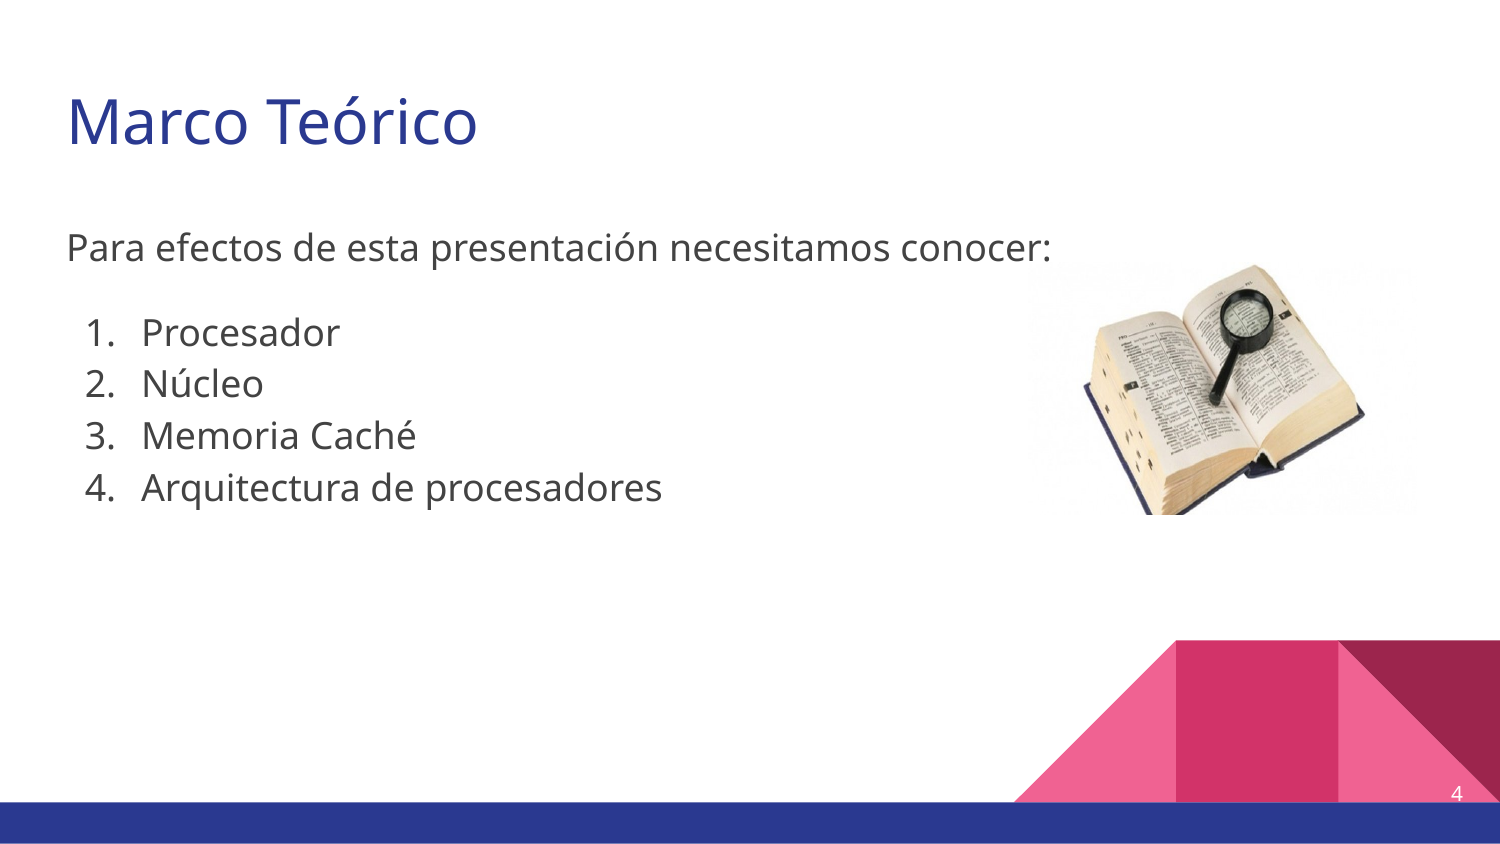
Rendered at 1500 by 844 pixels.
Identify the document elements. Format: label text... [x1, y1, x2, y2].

slide_number ‹#› [1387, 762, 1478, 828]
picture [1028, 261, 1417, 515]
title Marco Teórico [51, 67, 1449, 167]
list Para efectos de esta presentación necesitamos conocer: Procesador Núcleo Memoria Caché Arquitectura de procesadores [51, 201, 1449, 750]
